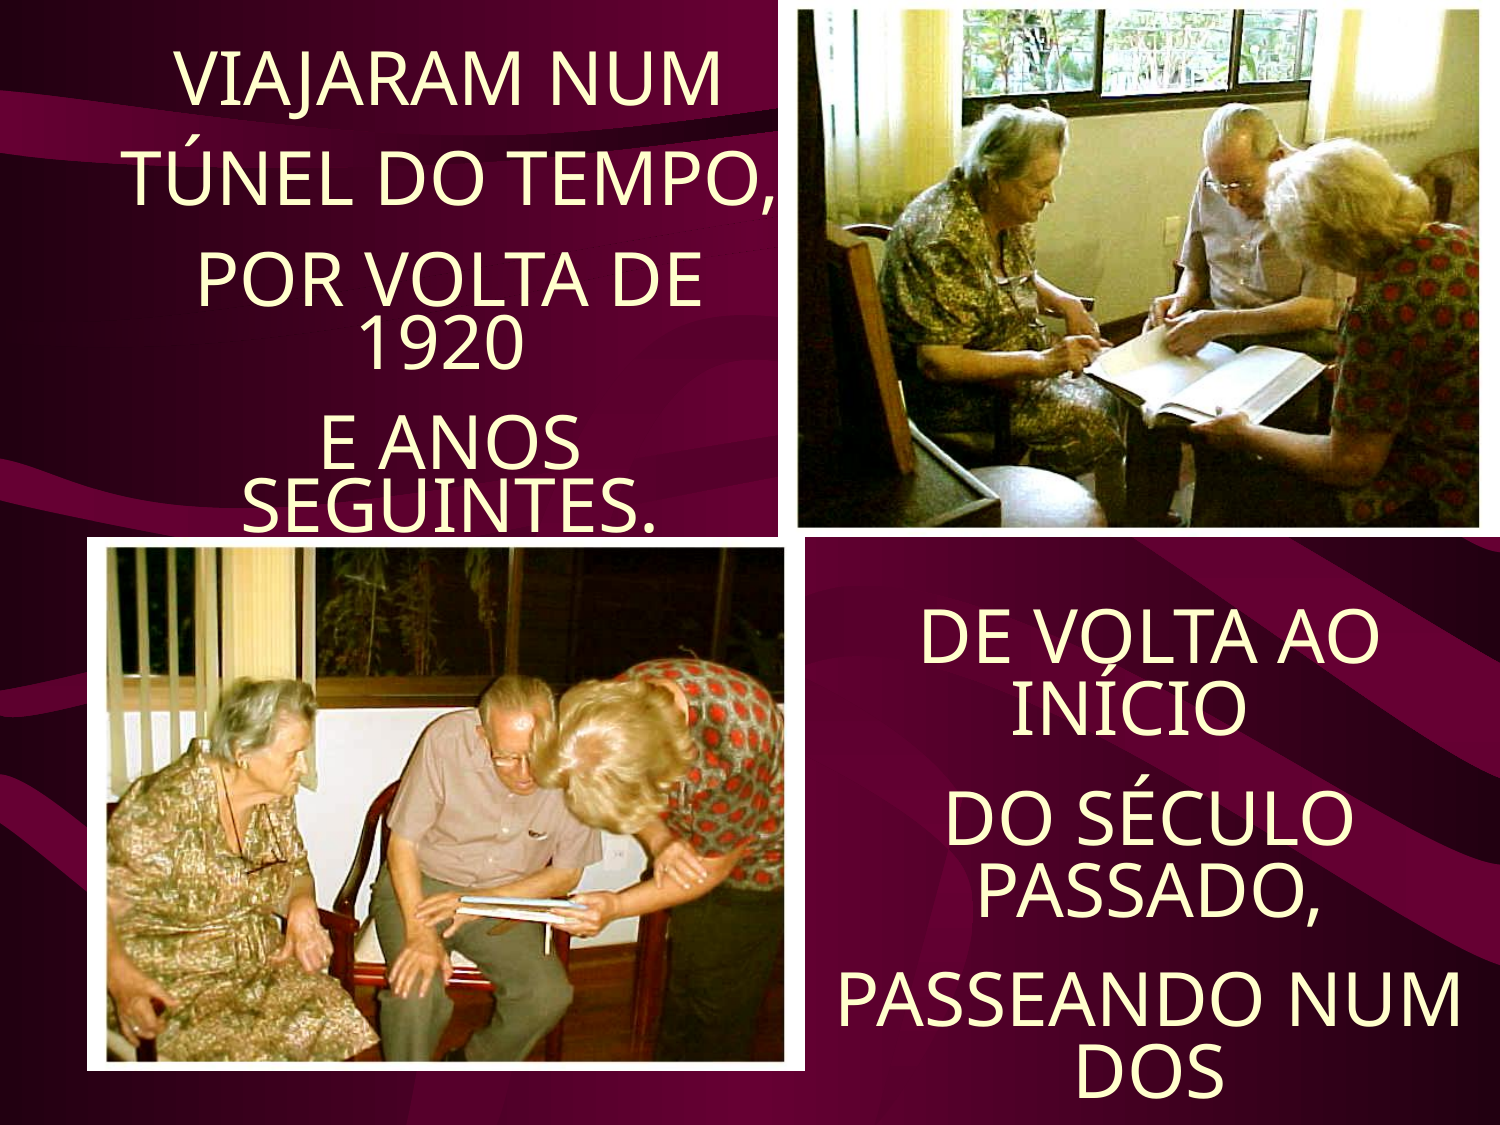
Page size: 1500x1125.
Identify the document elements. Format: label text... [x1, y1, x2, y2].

text_box VIAJARAM NUM TÚNEL DO TEMPO, POR VOLTA DE 1920 E ANOS SEGUINTES. [99, 47, 773, 535]
text_box DE VOLTA AO INÍCIO DO SÉCULO PASSADO, PASSEANDO NUM DOS LIVROS DO EDUARDO. [787, 598, 1500, 1125]
picture [87, 0, 1500, 1071]
